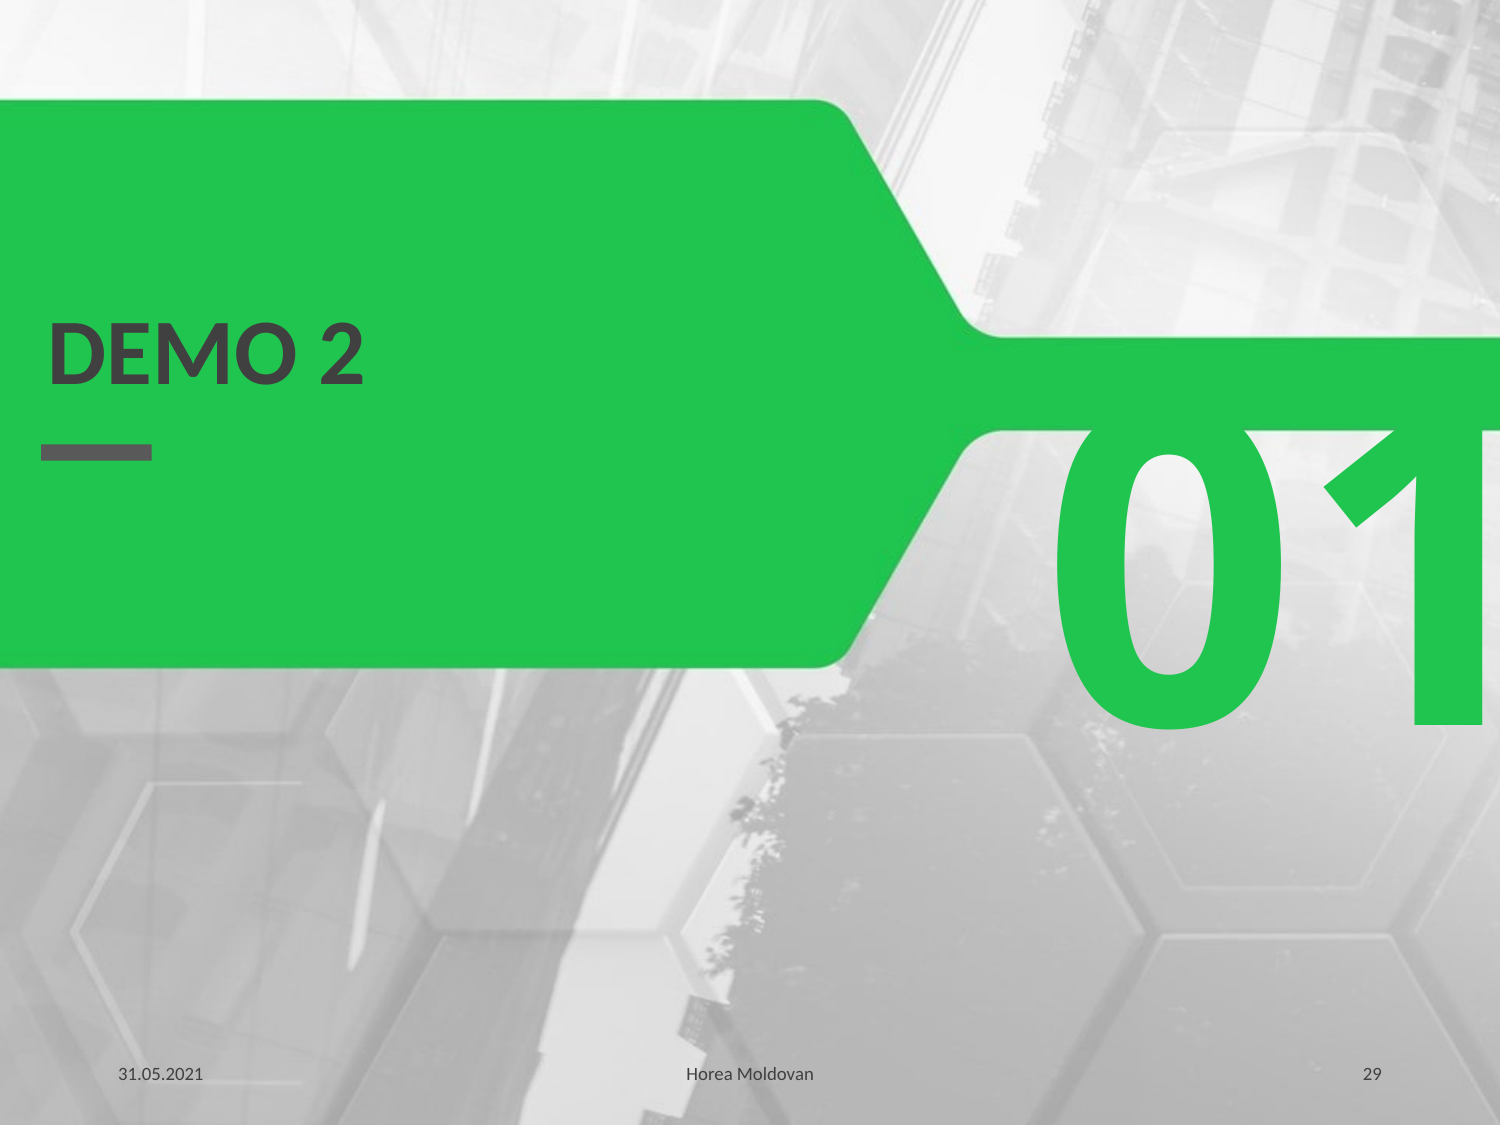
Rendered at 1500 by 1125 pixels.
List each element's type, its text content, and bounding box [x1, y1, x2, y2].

title DEMO 2 [32, 132, 715, 413]
picture [0, 0, 1500, 1125]
slide_number 29 [1059, 1042, 1397, 1103]
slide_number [103, 1042, 441, 1103]
list 01 [767, 329, 1500, 835]
footer Horea Moldovan [496, 1042, 1004, 1103]
